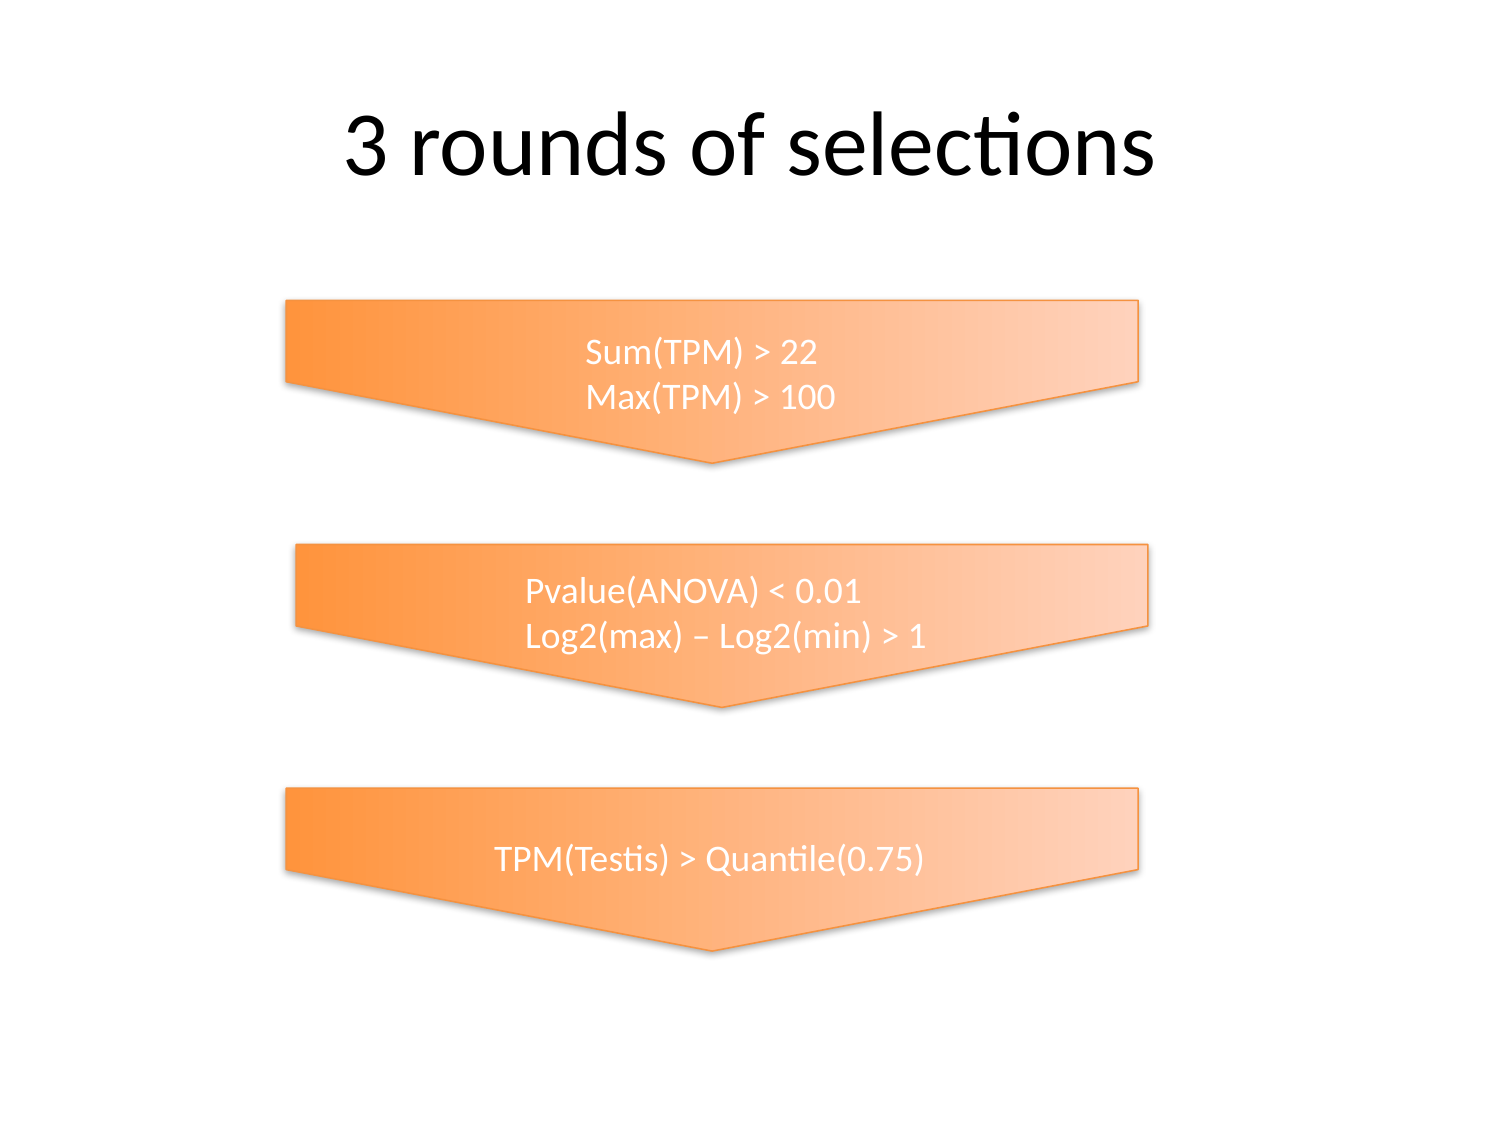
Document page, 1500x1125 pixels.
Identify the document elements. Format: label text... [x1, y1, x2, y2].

text_box [285, 787, 1139, 952]
text_box Sum(TPM) > 22 Max(TPM) > 100 [570, 319, 851, 425]
text_box [295, 543, 1149, 709]
text_box [285, 299, 1139, 464]
title 3 rounds of selections [75, 45, 1425, 233]
text_box Pvalue(ANOVA) < 0.01 Log2(max) – Log2(min) > 1 [510, 558, 943, 664]
text_box TPM(Testis) > Quantile(0.75) [479, 826, 941, 887]
